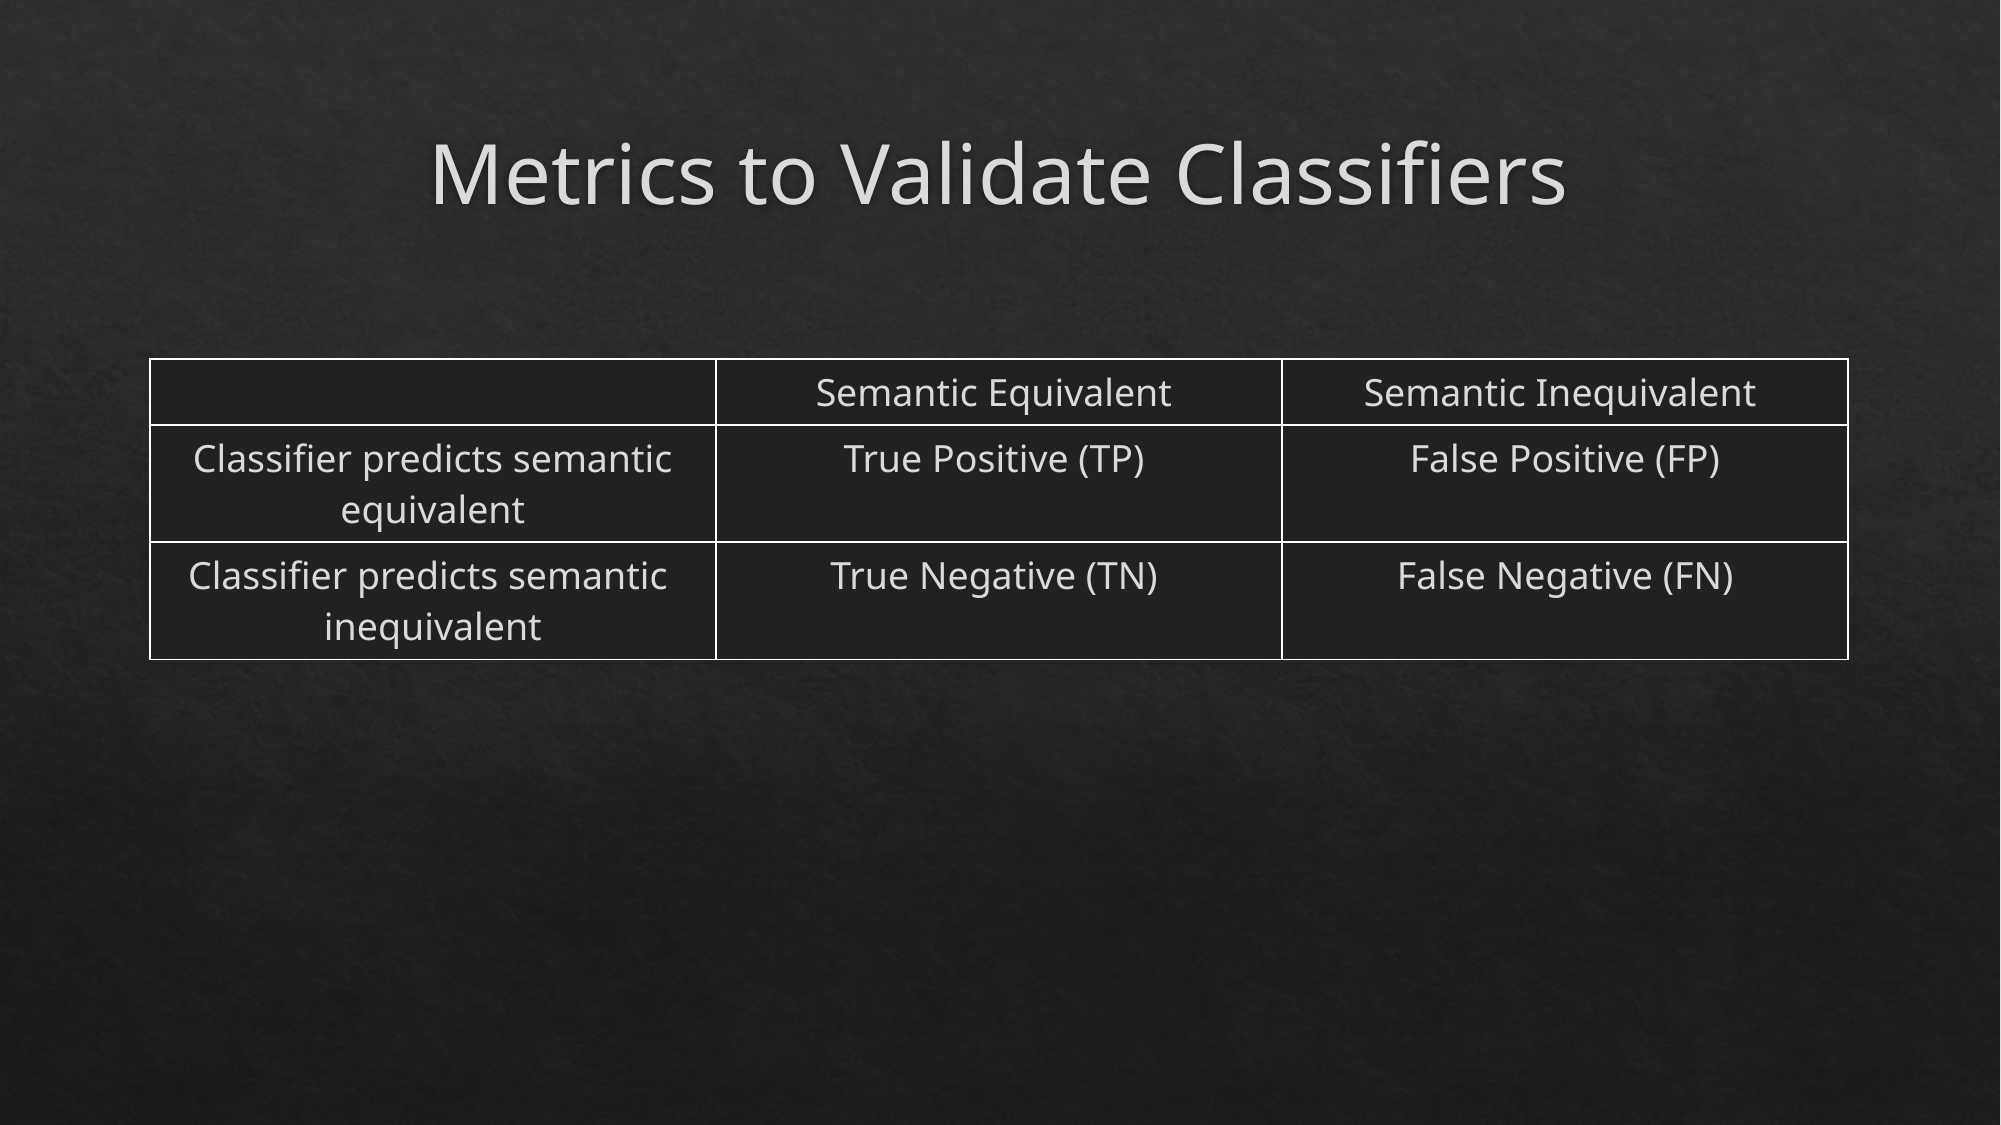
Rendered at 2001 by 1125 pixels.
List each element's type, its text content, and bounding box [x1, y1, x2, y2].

table_cell False Positive (FP) [1283, 426, 1847, 541]
table_cell False Negative (FN) [1283, 543, 1847, 659]
table_header [151, 360, 715, 424]
table_cell Classifier predicts semantic inequivalent [151, 543, 715, 659]
table_header Semantic Equivalent [717, 360, 1281, 424]
table_cell True Negative (TN) [717, 543, 1281, 659]
title Metrics to Validate Classifiers [149, 91, 1849, 251]
table_cell True Positive (TP) [717, 426, 1281, 541]
table_cell Classifier predicts semantic equivalent [151, 426, 715, 541]
table_header Semantic Inequivalent [1283, 360, 1847, 424]
